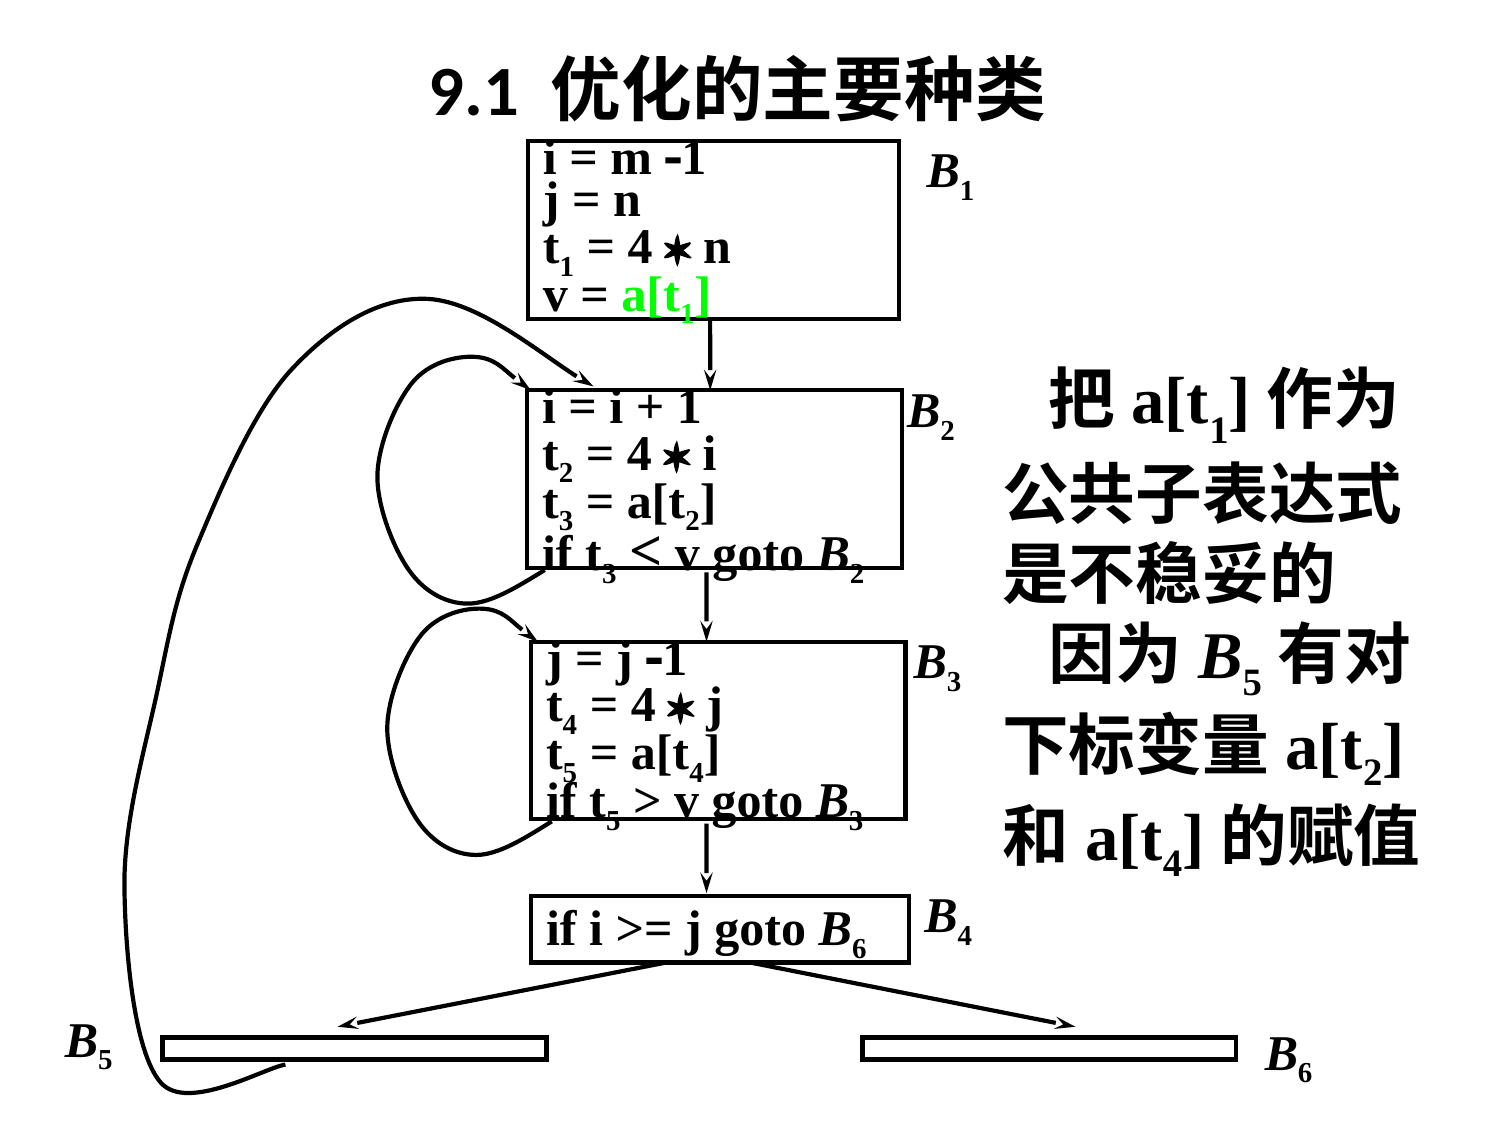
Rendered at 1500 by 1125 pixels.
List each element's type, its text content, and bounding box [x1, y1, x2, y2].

text_box B3 [898, 621, 987, 693]
text_box B1 [926, 137, 1013, 186]
text_box [124, 298, 594, 1094]
text_box B2 [892, 369, 987, 442]
text_box j = j 1 t4 = 4  j t5 = a[t4] if t5 > v goto B3 [539, 641, 906, 820]
text_box [700, 620, 713, 642]
text_box 把a[t1]作为公共子表达式是不稳妥的 因为B5有对下标变量a[t2]和a[t4]的赋值 [987, 349, 1438, 836]
text_box B5 [50, 999, 152, 1072]
text_box [703, 369, 717, 391]
text_box i = i + 1 t2 = 4  i t3 = a[t2] if t3 < v goto B2 [540, 390, 902, 569]
title 9.1 优化的主要种类 [62, 37, 1413, 138]
text_box [406, 610, 552, 856]
text_box B6 [1249, 1012, 1388, 1085]
text_box [337, 1016, 359, 1029]
text_box [288, 1037, 547, 1060]
text_box [1054, 1016, 1076, 1029]
text_box [499, 507, 545, 596]
text_box B4 [909, 875, 1047, 946]
text_box [700, 872, 713, 894]
text_box if i >= j goto B6 [531, 895, 909, 963]
text_box i = m 1 j = n t1 = 4  n v = a[t1] [528, 141, 899, 320]
text_box [862, 1037, 1237, 1060]
